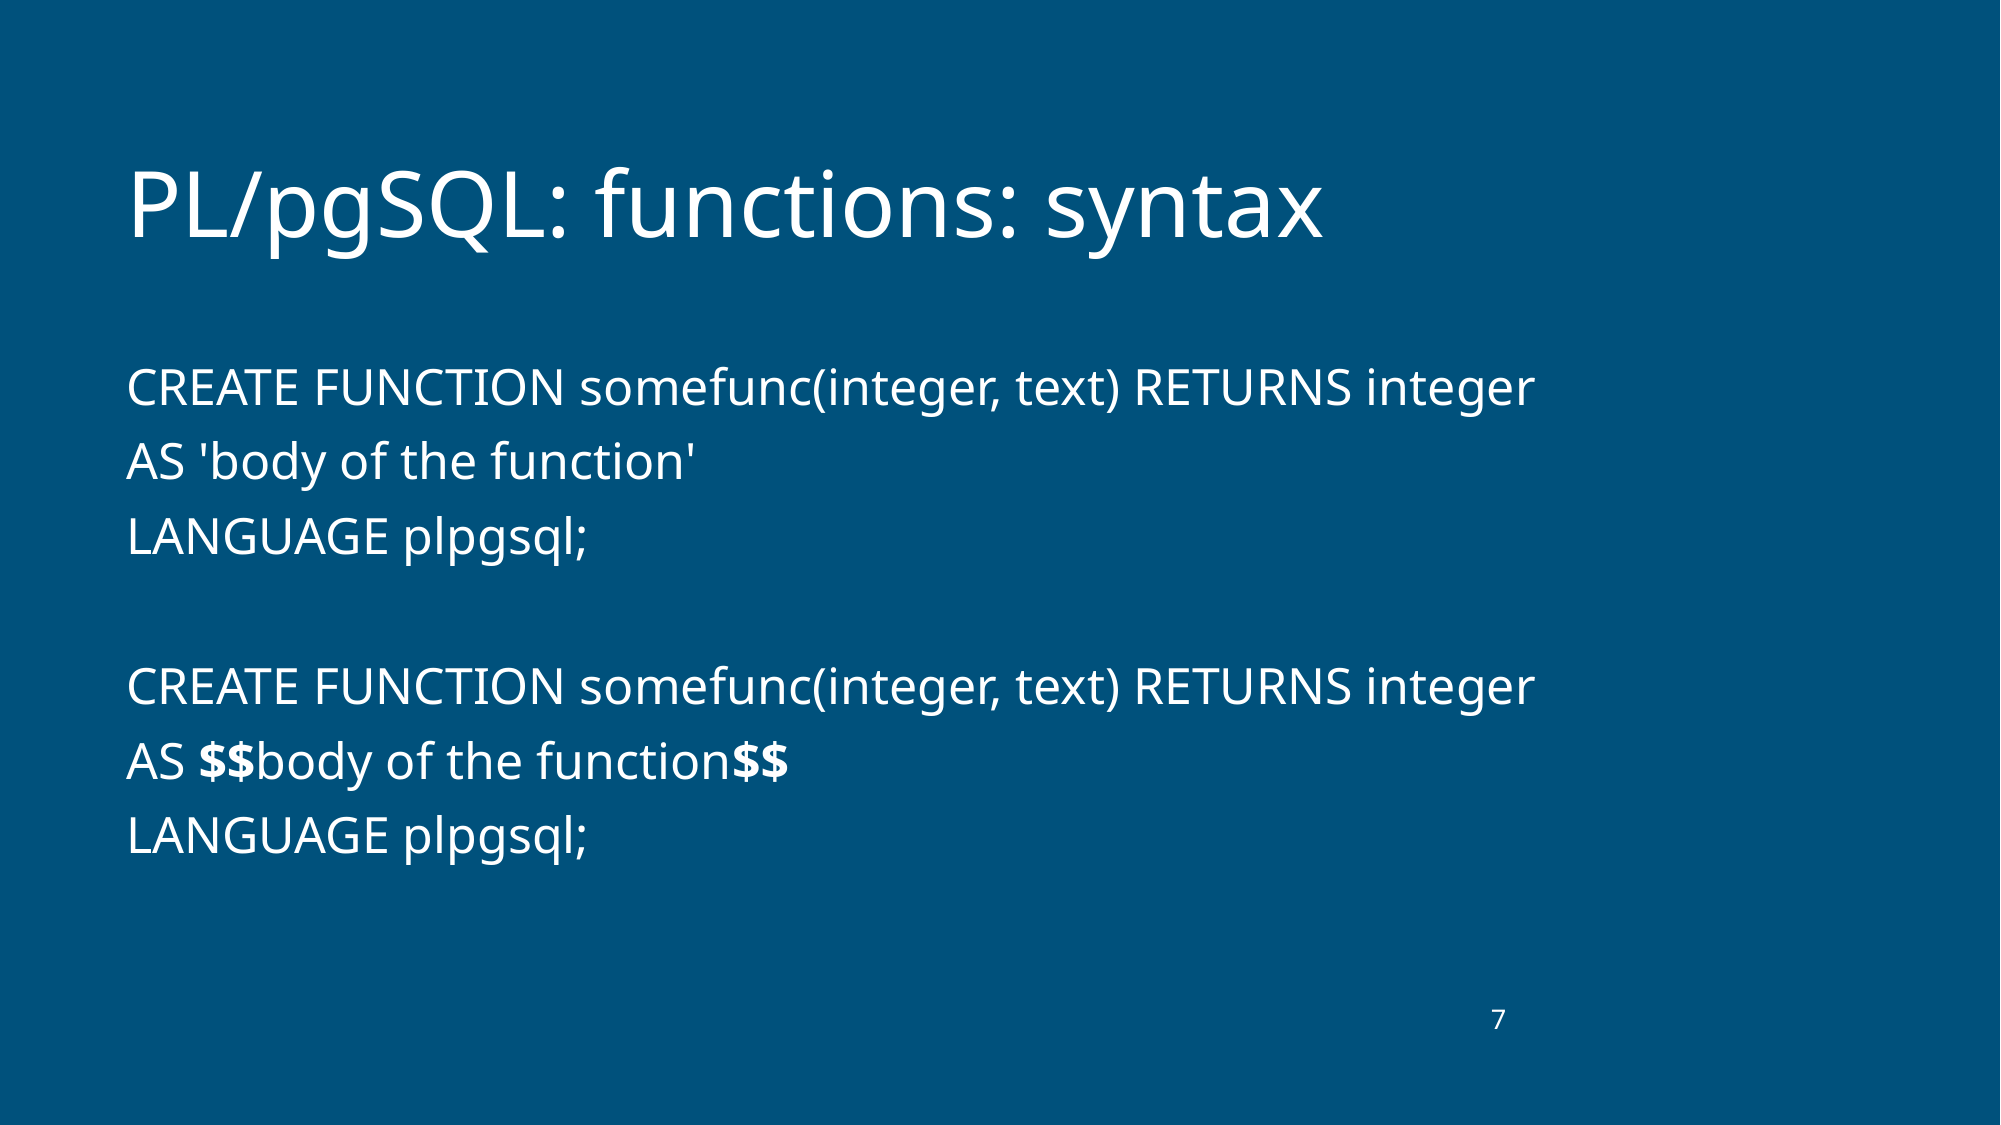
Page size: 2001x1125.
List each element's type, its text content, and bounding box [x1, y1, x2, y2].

title PL/pgSQL: functions: syntax [111, 99, 1706, 317]
slide_number ‹#› [1409, 991, 1522, 1051]
list CREATE FUNCTION somefunc(integer, text) RETURNS integer AS 'body of the function' LANGUAGE plpgsql; CREATE FUNCTION somefunc(integer, text) RETURNS integer AS $$body of the function$$ LANGUAGE plpgsql; [111, 354, 1819, 992]
